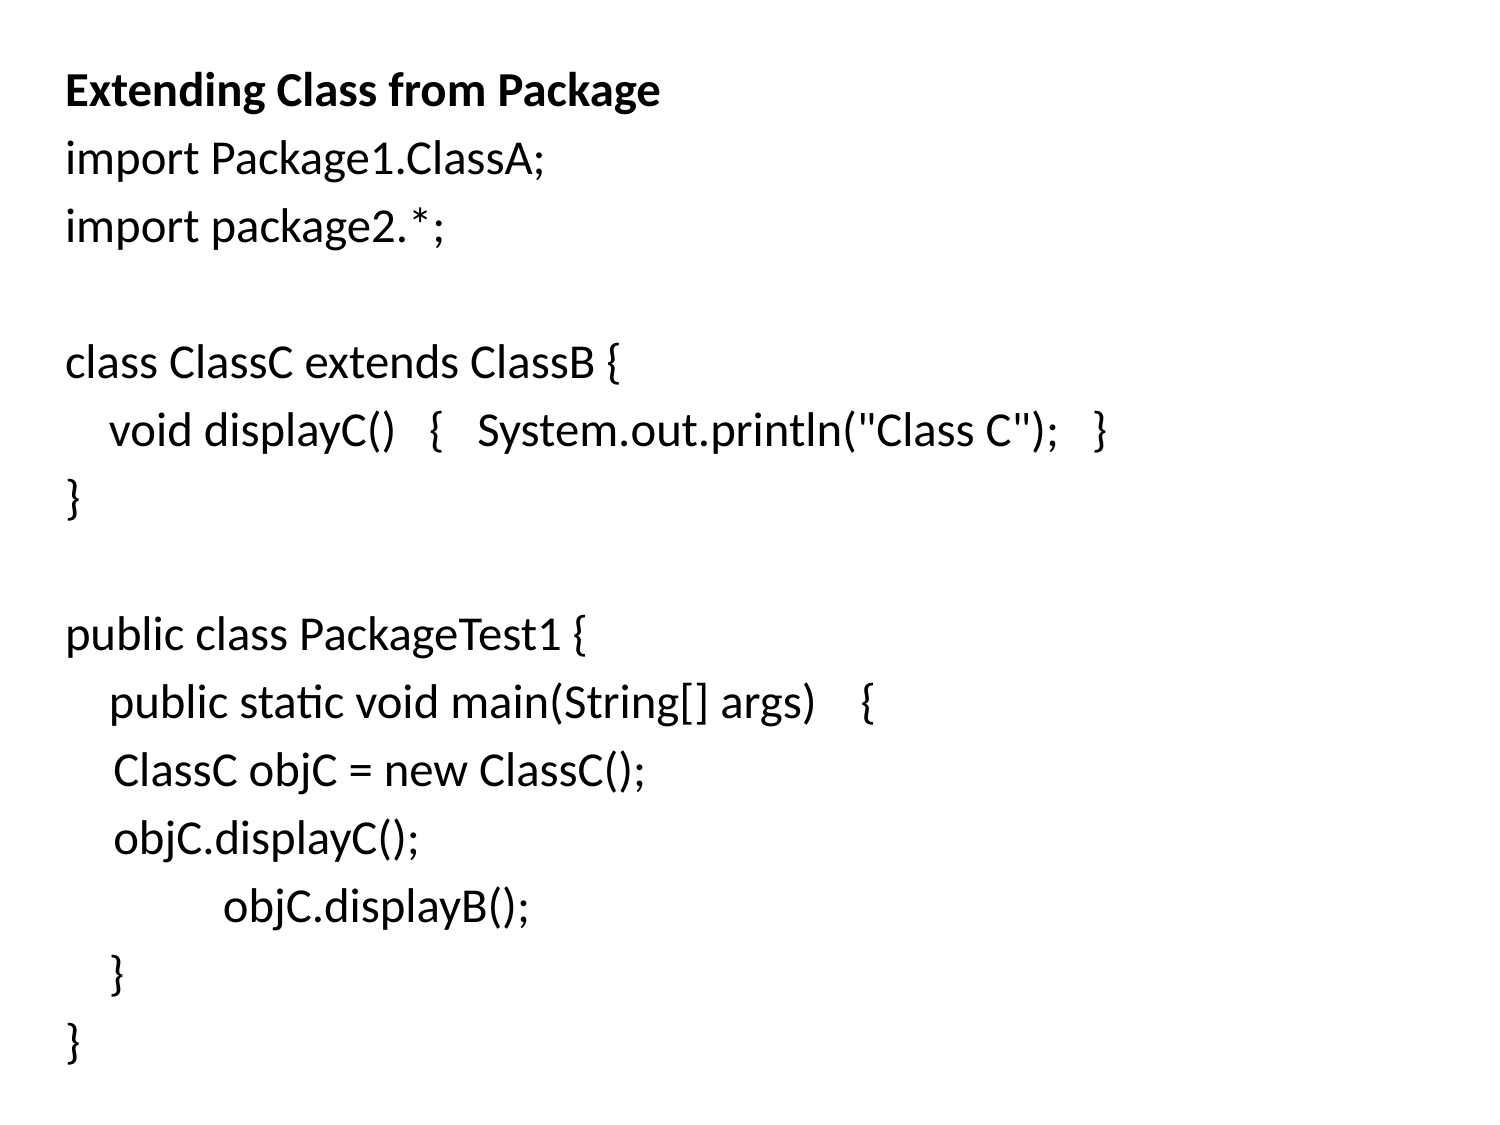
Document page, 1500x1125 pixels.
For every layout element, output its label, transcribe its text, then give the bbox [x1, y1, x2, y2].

list Extending Class from Package import Package1.ClassA; import package2.*; class ClassC extends ClassB { void displayC() { System.out.println("Class C"); } } public class PackageTest1 { public static void main(String[] args) { ClassC objC = new ClassC(); objC.displayC(); objC.displayB(); } } [50, 50, 1450, 1088]
